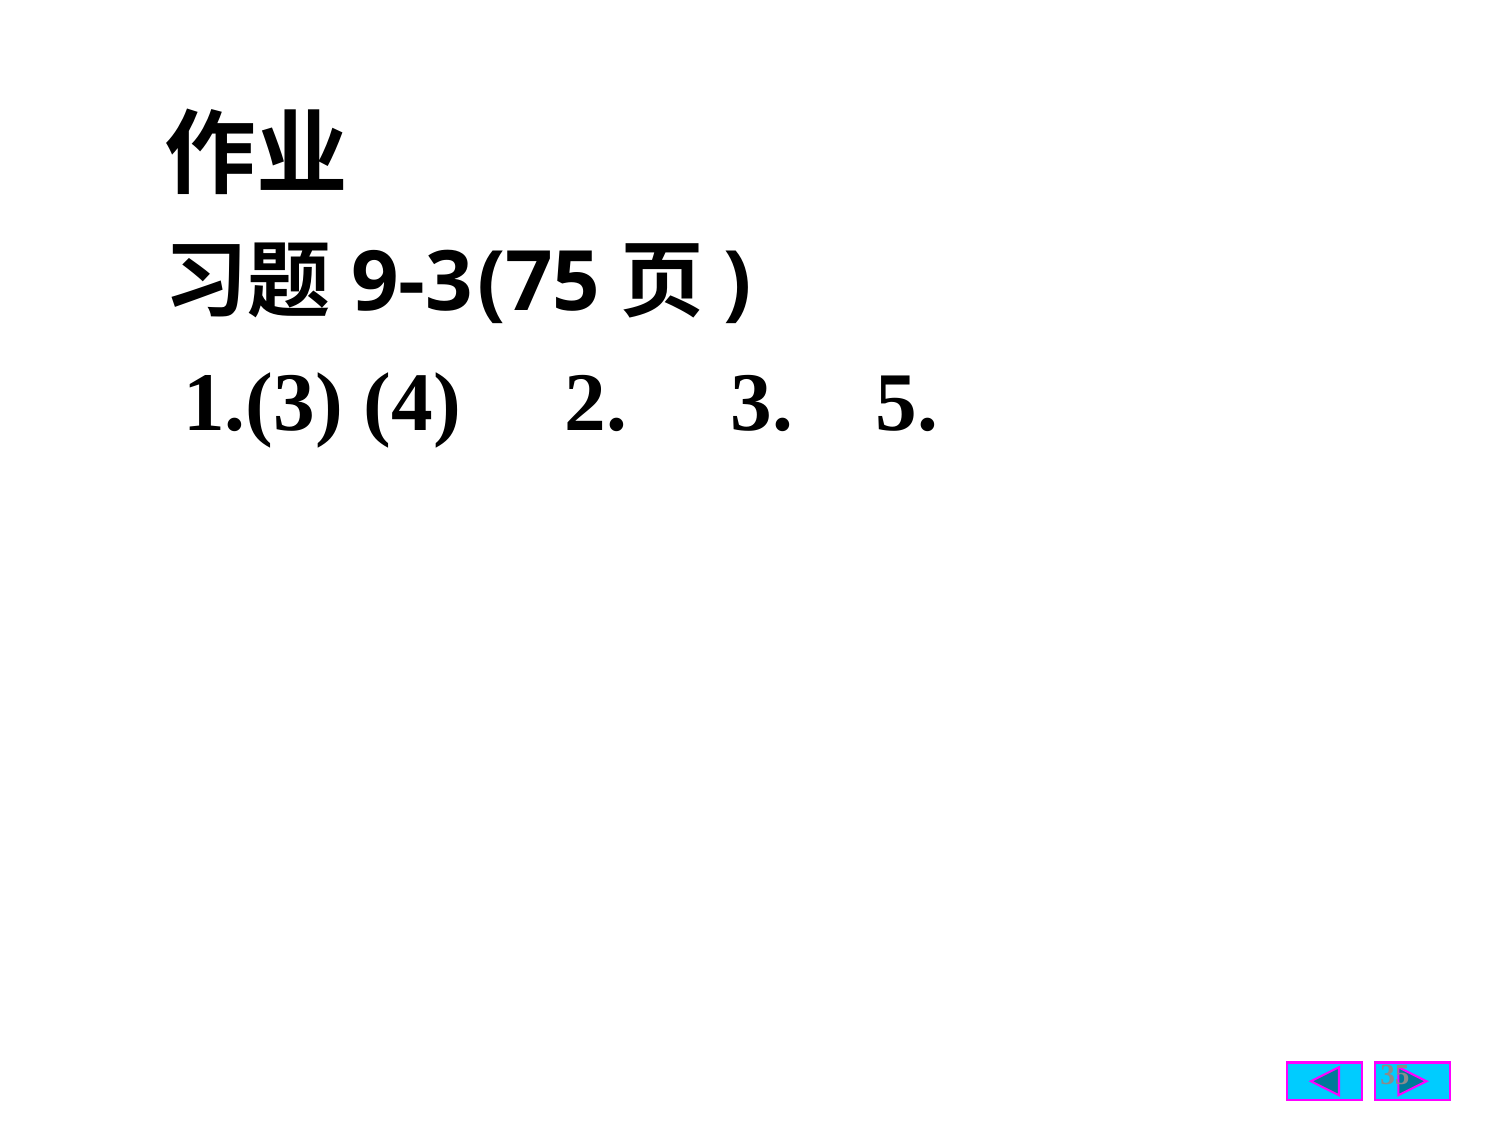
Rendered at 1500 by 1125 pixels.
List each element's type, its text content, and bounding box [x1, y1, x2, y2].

text_box 1.(3) (4) 2. 3. 5. [124, 339, 1088, 455]
text_box (75页) [462, 219, 767, 335]
text_box 作业 [150, 87, 425, 213]
slide_number 35 [1074, 1042, 1425, 1103]
text_box 习题9-3 [150, 219, 462, 335]
